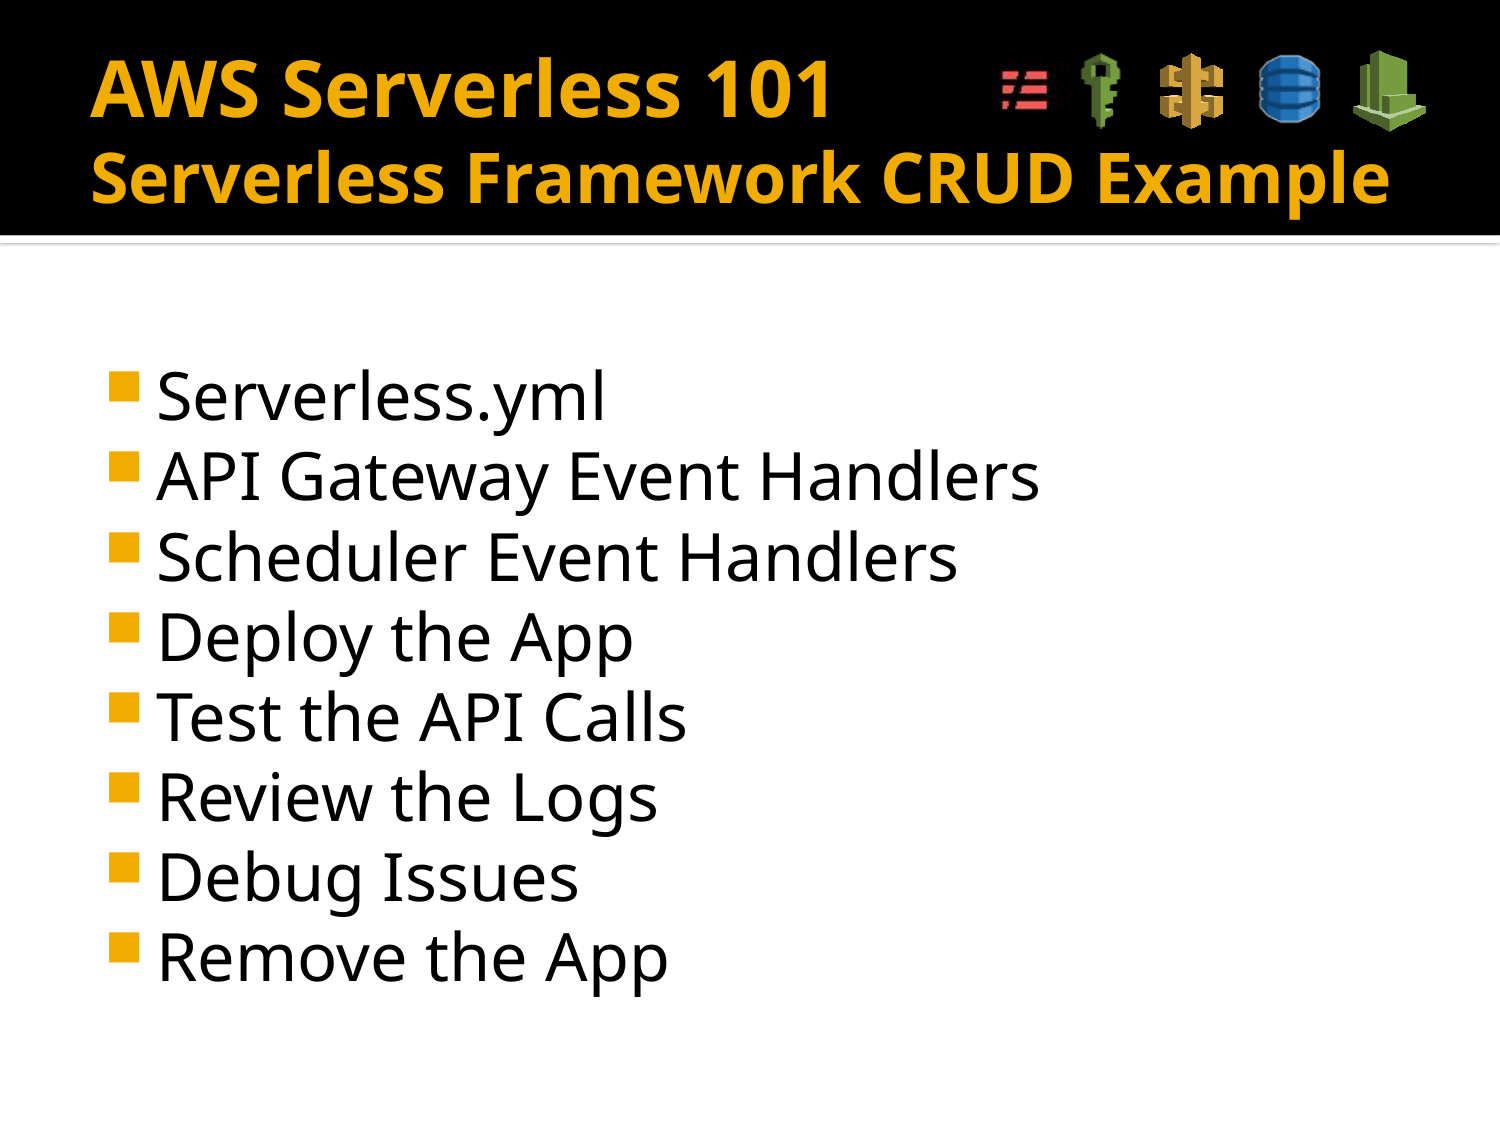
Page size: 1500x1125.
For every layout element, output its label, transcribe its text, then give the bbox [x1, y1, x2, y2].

picture [968, 34, 1446, 147]
list Serverless.yml API Gateway Event Handlers Scheduler Event Handlers Deploy the App Test the API Calls Review the Logs Debug Issues Remove the App [75, 291, 1425, 1050]
title AWS Serverless 101 Serverless Framework CRUD Example [75, 25, 1425, 231]
